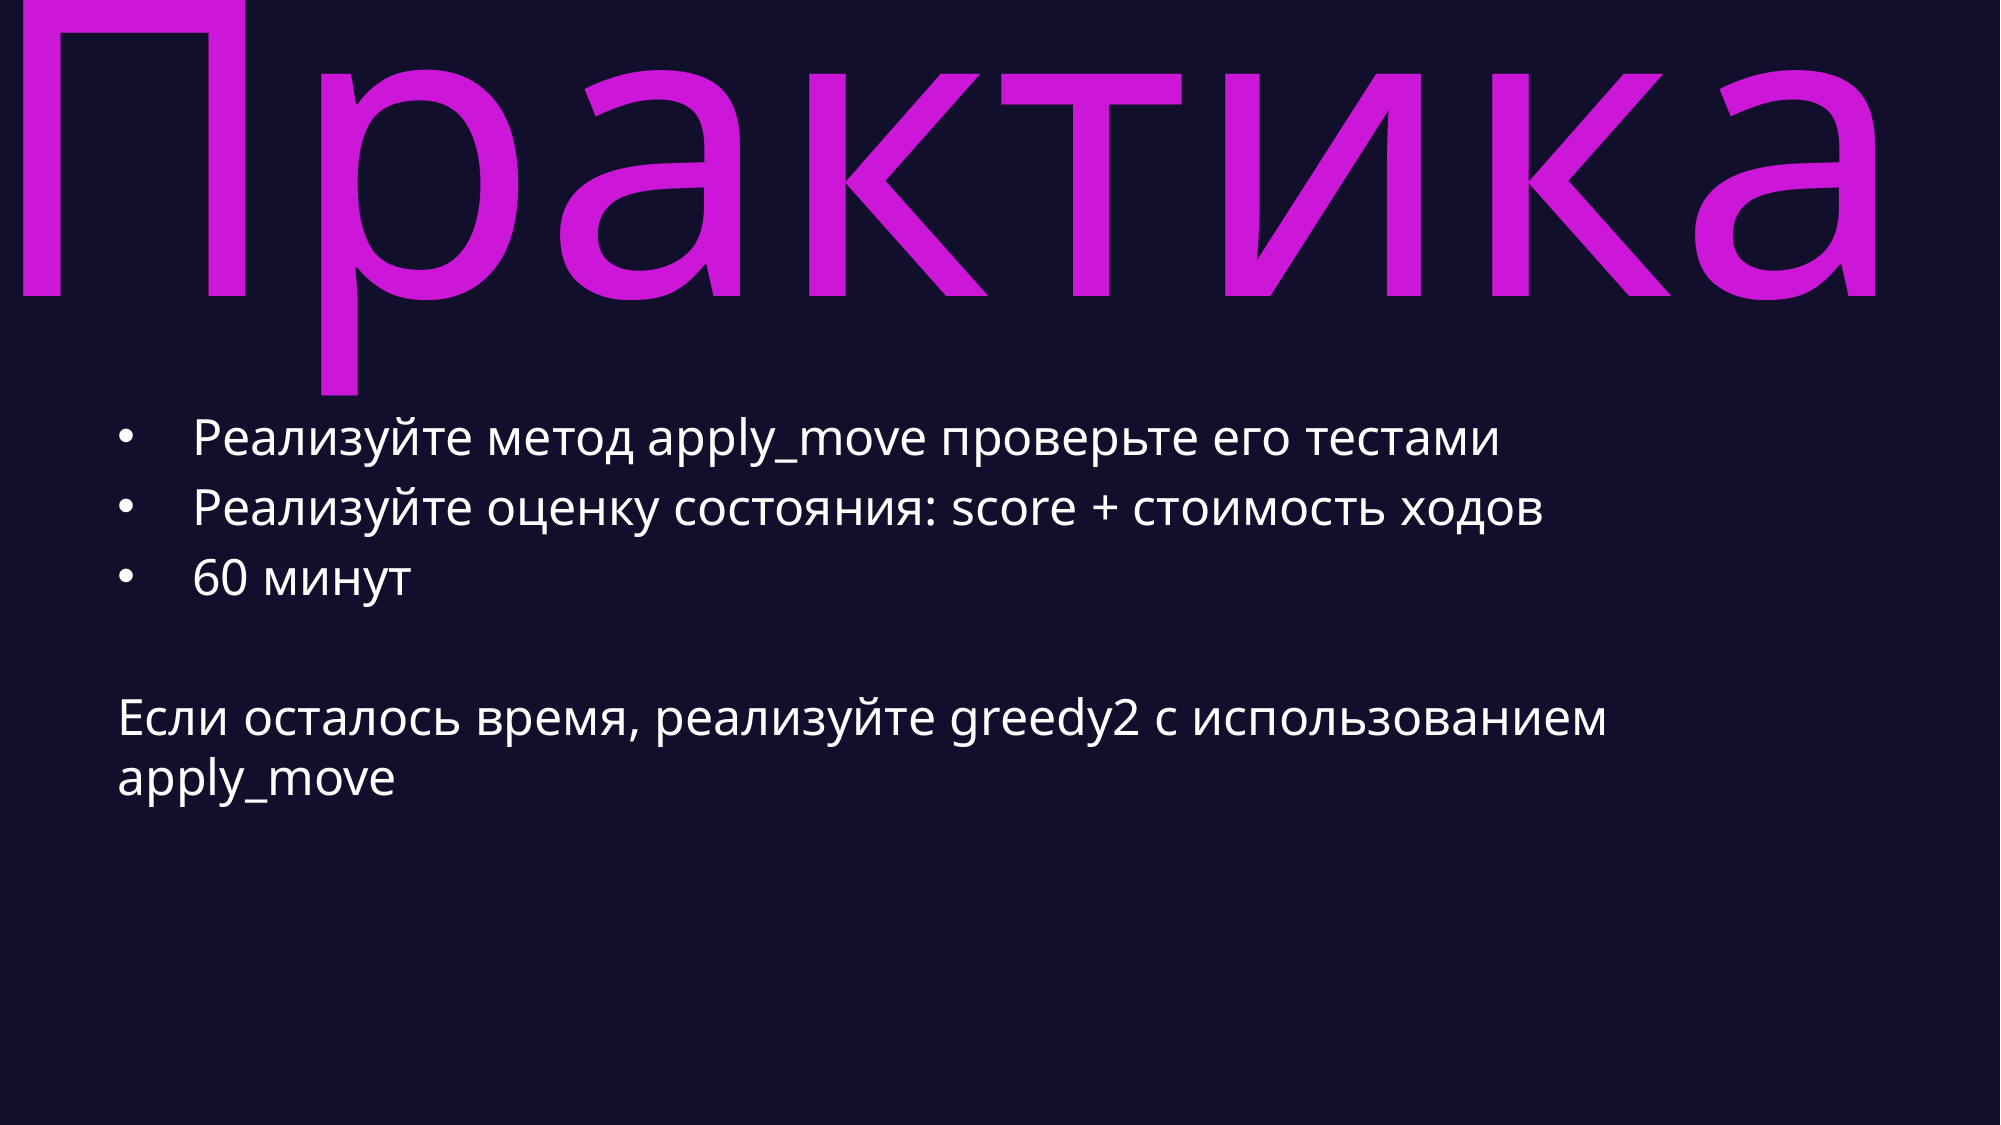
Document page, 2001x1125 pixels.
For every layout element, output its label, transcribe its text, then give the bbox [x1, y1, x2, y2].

title Практика [0, 7, 2000, 255]
list Реализуйте метод apply_move проверьте его тестами Реализуйте оценку состояния: score + стоимость ходов 60 минут Если осталось время, реализуйте greedy2 с использованием apply_move [102, 397, 1904, 1006]
